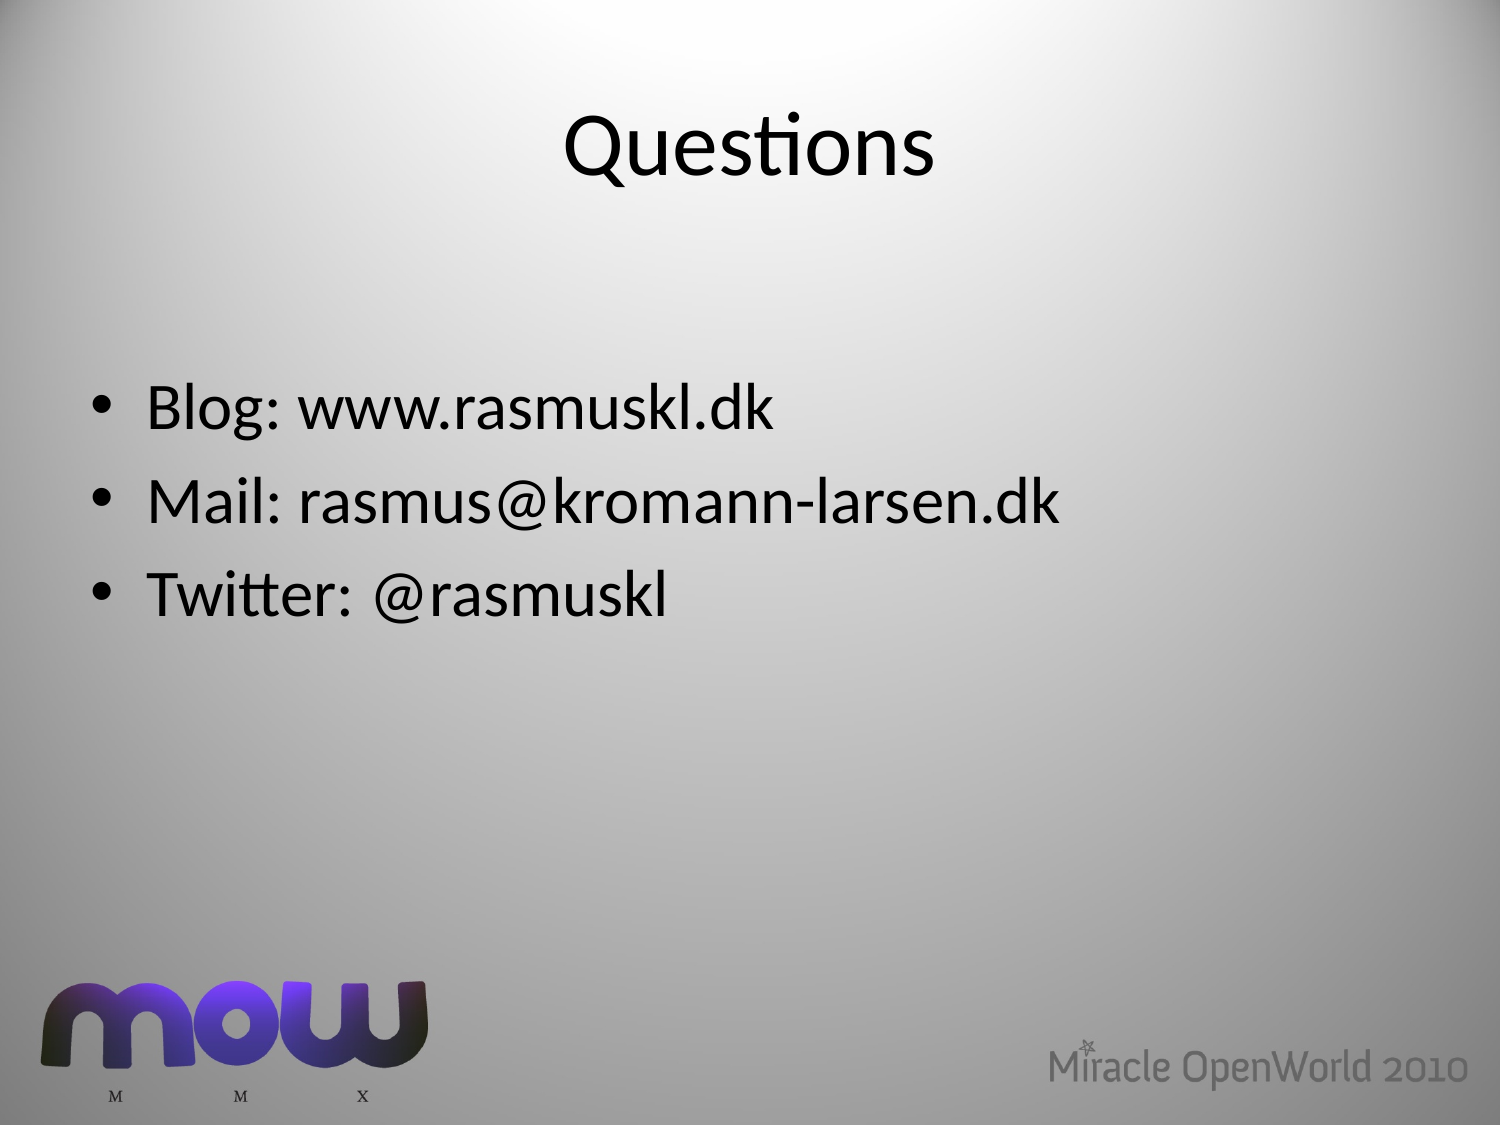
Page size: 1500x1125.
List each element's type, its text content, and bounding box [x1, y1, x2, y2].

title Questions [75, 45, 1425, 233]
list Blog: www.rasmuskl.dk Mail: rasmus@kromann-larsen.dk Twitter: @rasmuskl [75, 262, 1425, 1005]
picture [0, 0, 1500, 1125]
